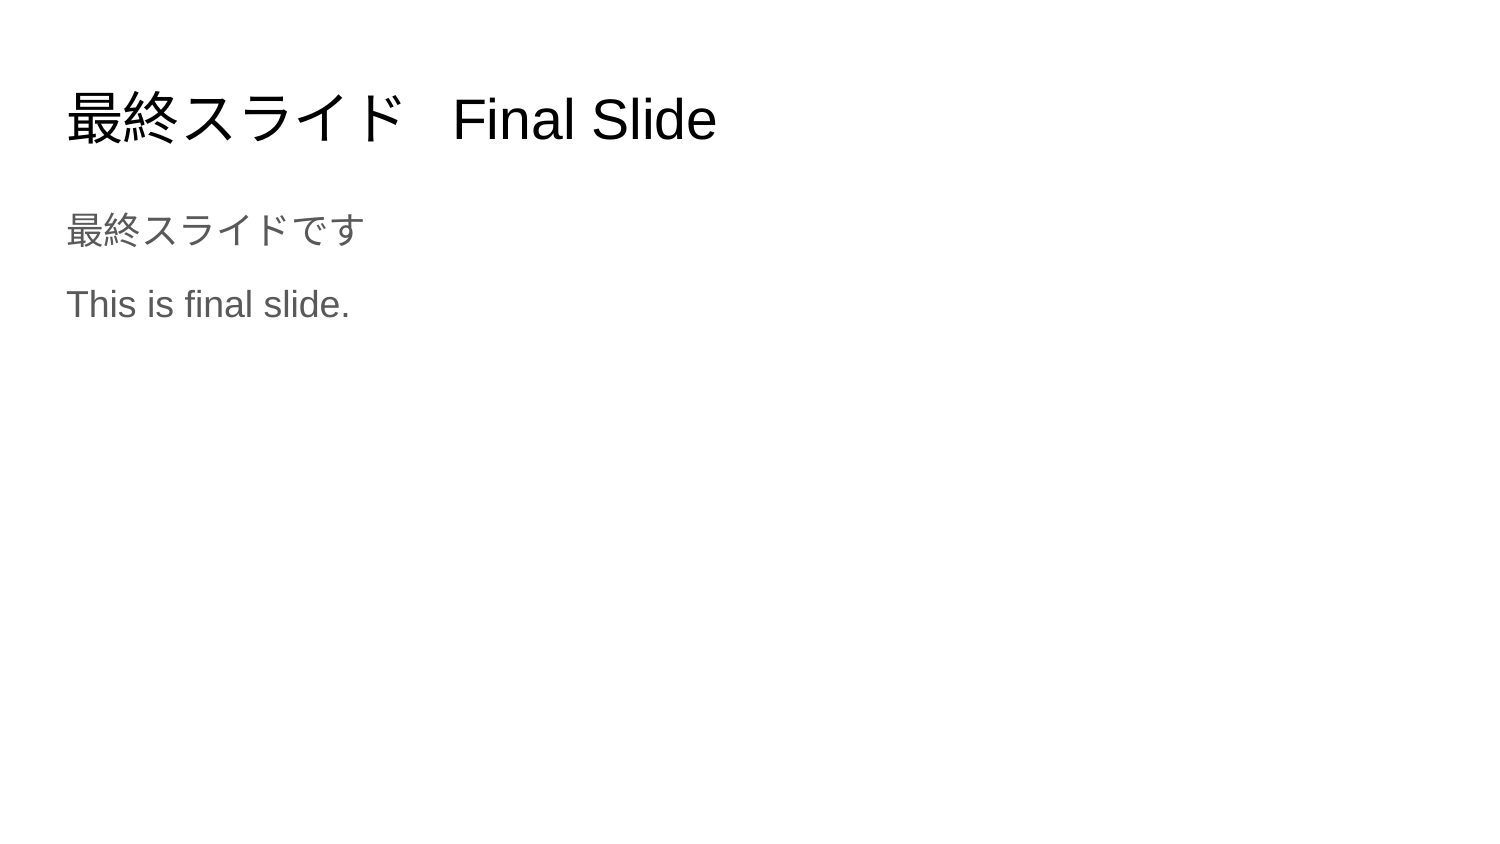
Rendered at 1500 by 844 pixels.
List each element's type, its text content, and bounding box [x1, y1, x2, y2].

list 最終スライドです This is final slide. [51, 189, 1449, 750]
title 最終スライド Final Slide [51, 72, 1449, 167]
